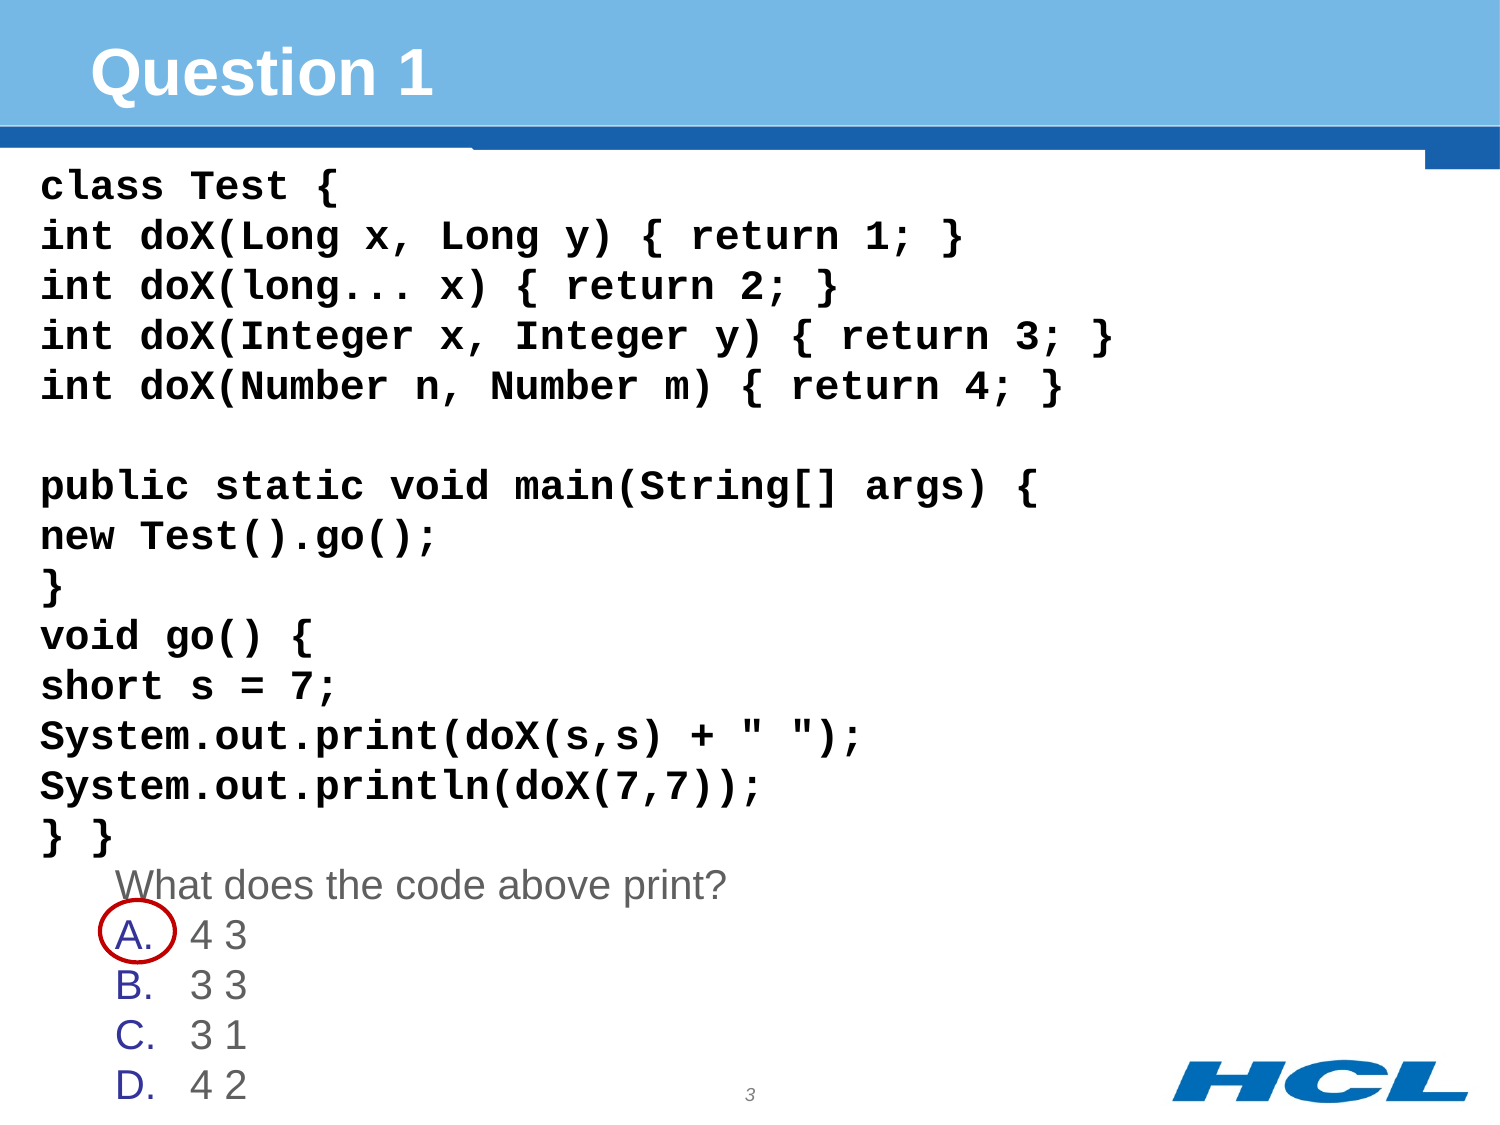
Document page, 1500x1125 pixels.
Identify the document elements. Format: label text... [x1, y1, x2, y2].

text_box [97, 897, 178, 965]
picture [0, 0, 1500, 188]
text_box class Test { int doX(Long x, Long y) { return 1; } int doX(long... x) { return 2; } int doX(Integer x, Integer y) { return 3; } int doX(Number n, Number m) { return 4; } public static void main(String[] args) { new Test().go(); } void go() { short s = 7; System.out.print(doX(s,s) + " "); System.out.println(doX(7,7)); } } What does the code above print? 4 3 3 3 3 1 4 2 [24, 149, 1426, 863]
title Question 1 [74, 0, 1426, 138]
picture [1140, 1050, 1500, 1109]
slide_number 3 [574, 1074, 926, 1115]
